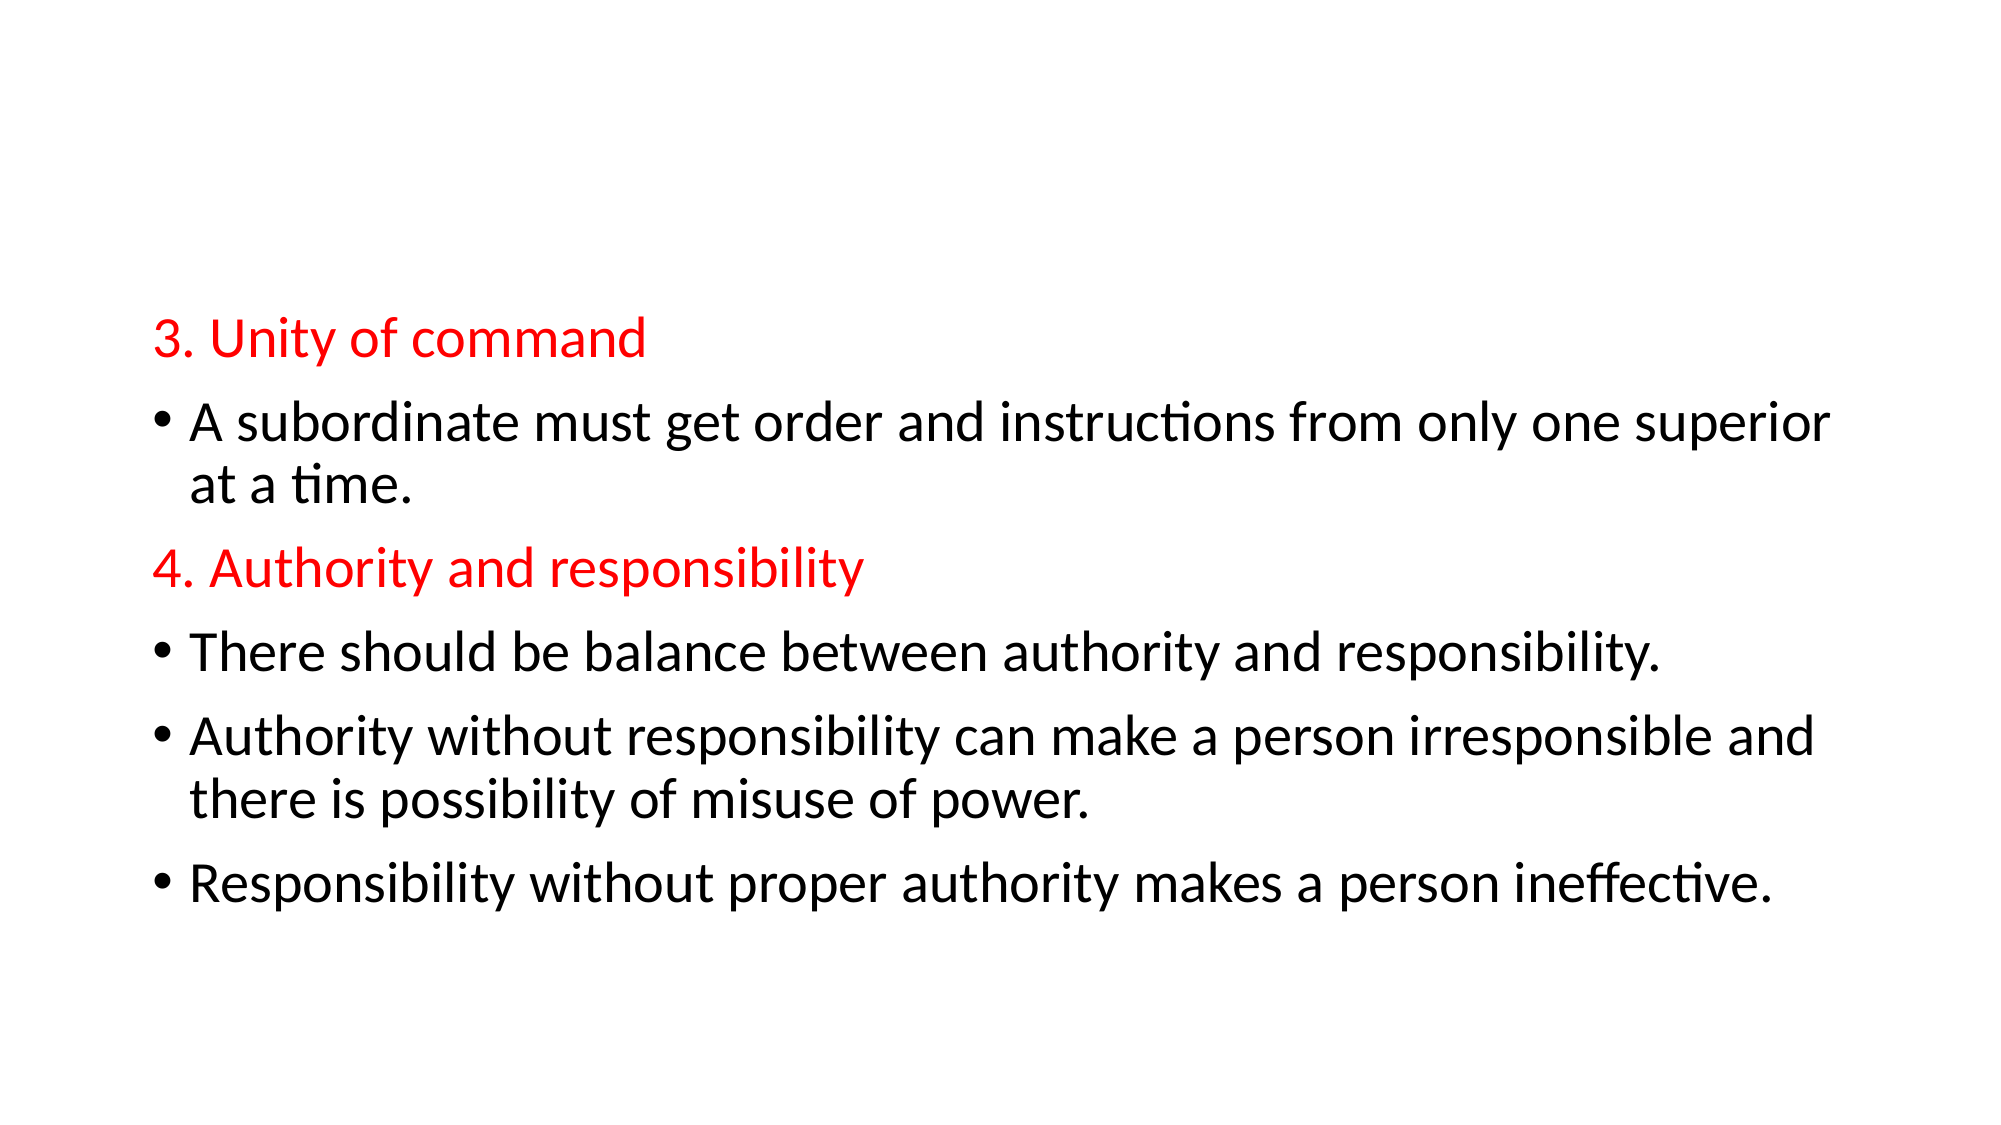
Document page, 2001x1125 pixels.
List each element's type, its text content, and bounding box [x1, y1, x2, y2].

list 3. Unity of command A subordinate must get order and instructions from only one superior at a time. 4. Authority and responsibility There should be balance between authority and responsibility. Authority without responsibility can make a person irresponsible and there is possibility of misuse of power. Responsibility without proper authority makes a person ineffective. [137, 299, 1863, 1014]
